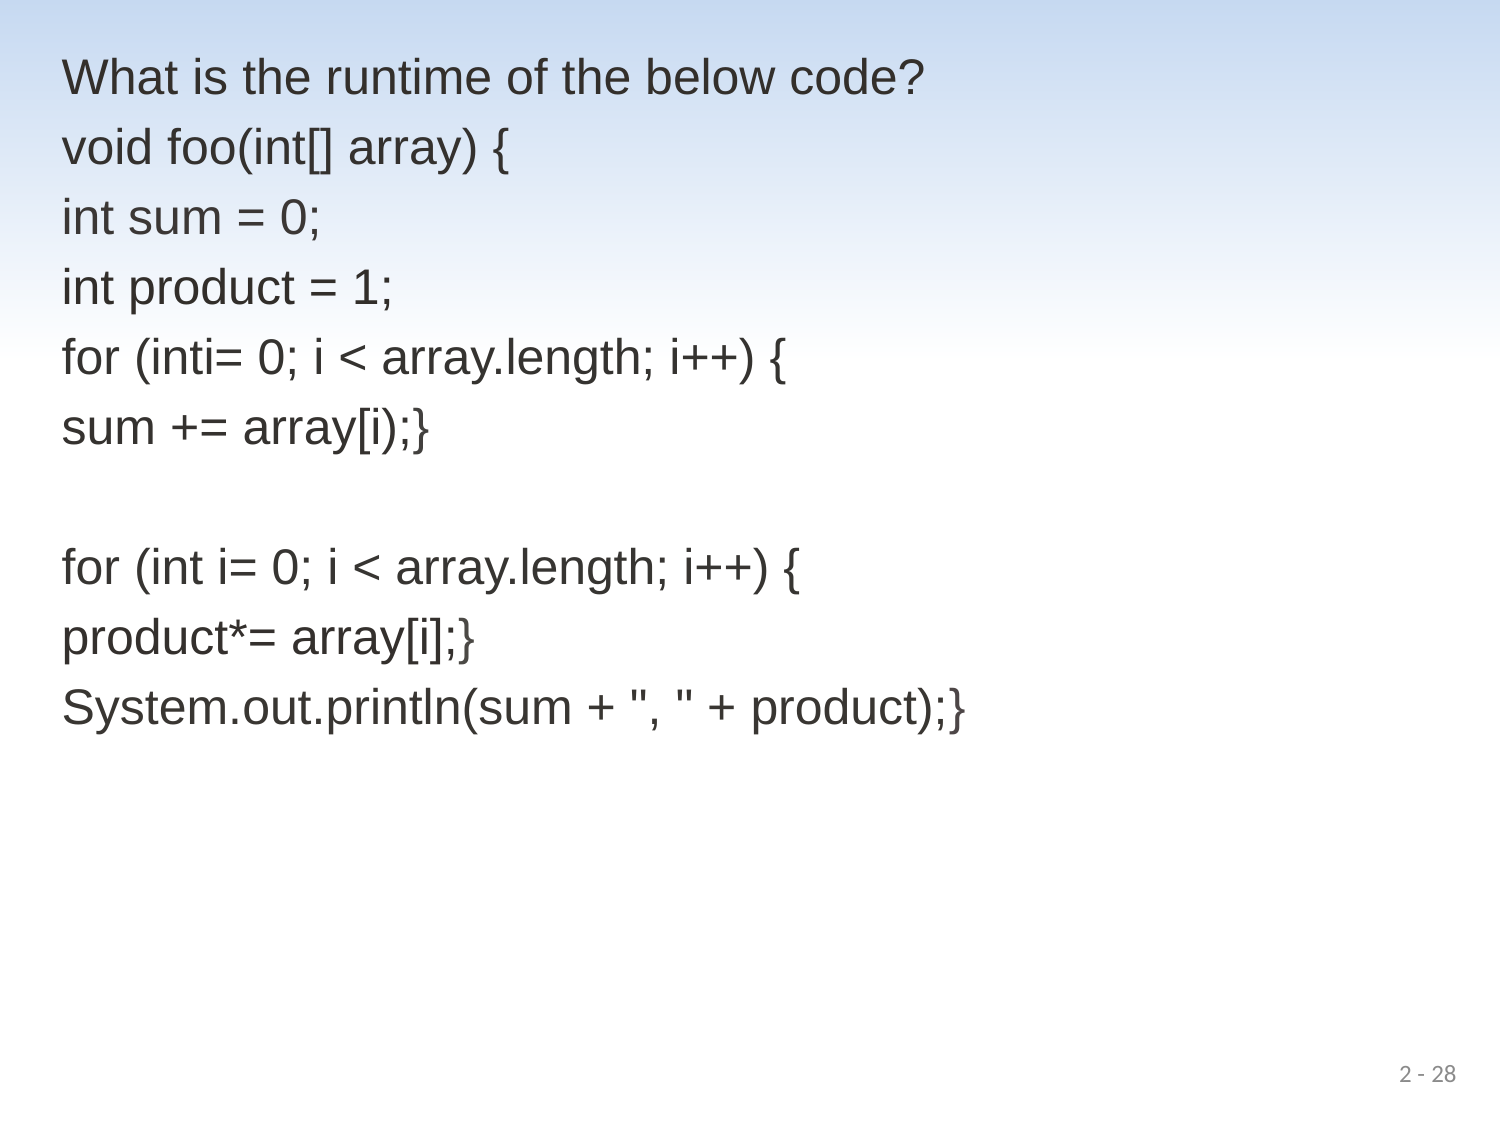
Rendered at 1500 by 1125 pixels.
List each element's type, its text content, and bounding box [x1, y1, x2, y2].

slide_number 2 - 28 [1121, 1042, 1472, 1103]
list What is the runtime of the below code? void foo(int[] array) { int sum = 0; int product = 1; for (inti= 0; i < array.length; i++) { sum += array[i);} for (int i= 0; i < array.length; i++) { product*= array[i];} System.out.println(sum + ", " + product);} [46, 36, 1473, 874]
